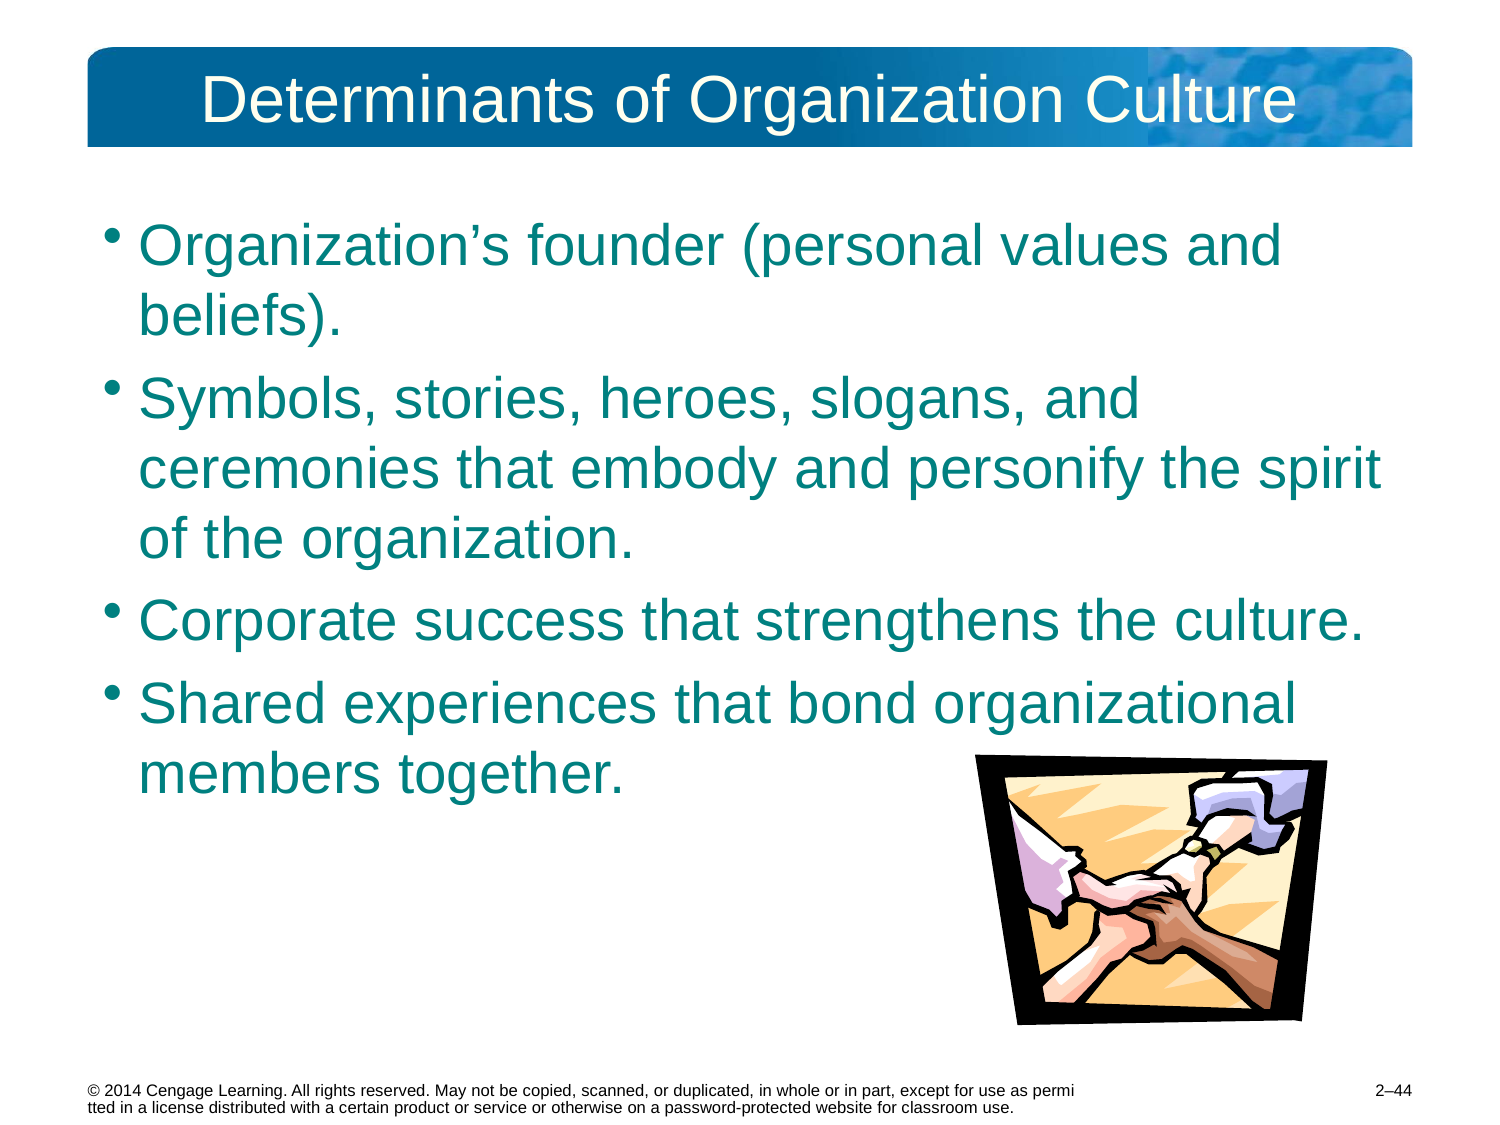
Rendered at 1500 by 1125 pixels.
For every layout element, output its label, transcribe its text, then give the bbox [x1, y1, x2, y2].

slide_number 2–44 [1224, 1046, 1413, 1100]
list Organization’s founder (personal values and beliefs). Symbols, stories, heroes, slogans, and ceremonies that embody and personify the spirit of the organization. Corporate success that strengthens the culture. Shared experiences that bond organizational members together. [87, 200, 1413, 1000]
footer © 2014 Cengage Learning. All rights reserved. May not be copied, scanned, or duplicated, in whole or in part, except for use as permitted in a license distributed with a certain product or service or otherwise on a password-protected website for classroom use. [87, 1050, 1080, 1100]
title Determinants of Organization Culture [87, 47, 1413, 147]
picture [974, 752, 1331, 1028]
